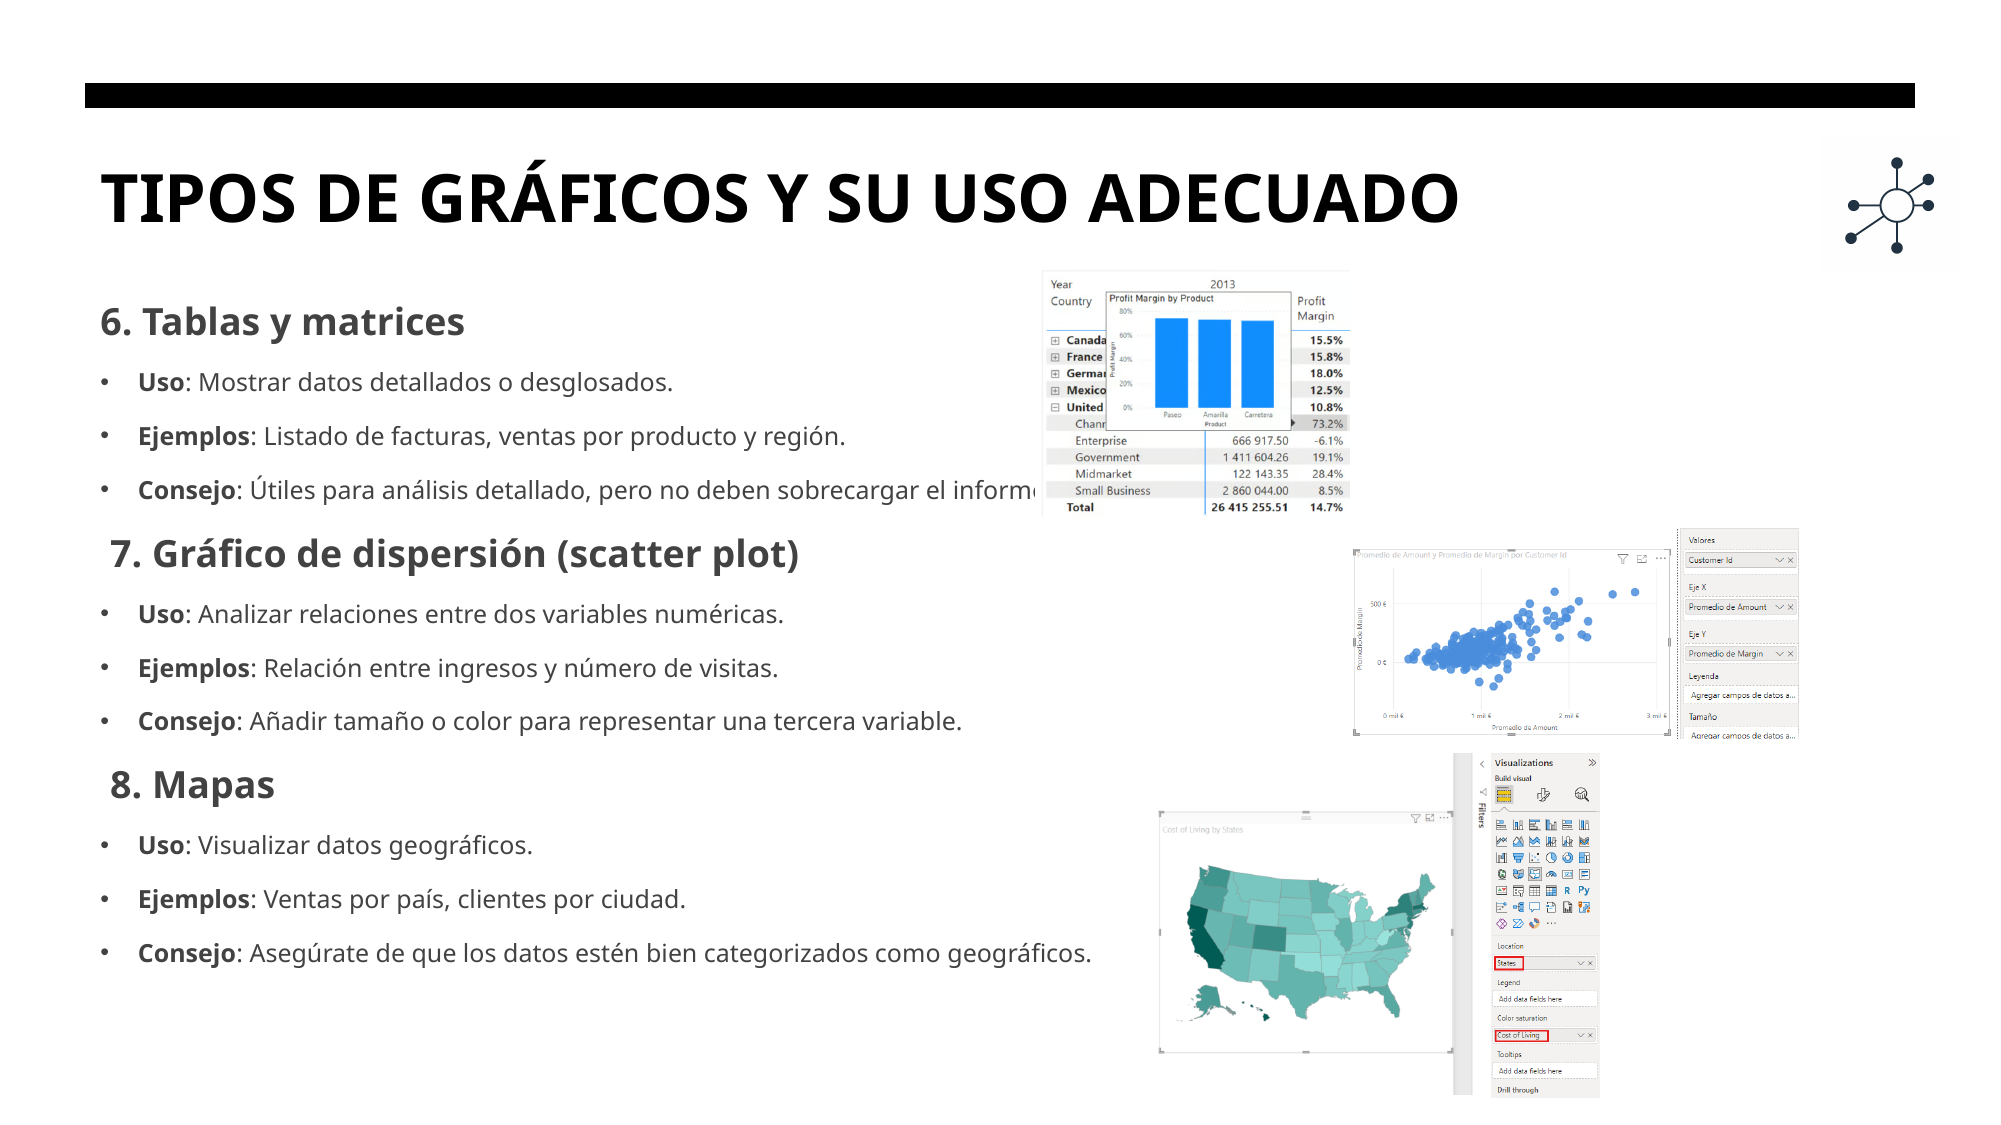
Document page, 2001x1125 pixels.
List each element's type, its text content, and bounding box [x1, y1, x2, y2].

picture [1149, 752, 1601, 1099]
title TIPOS DE GRÁFICOS Y SU USO ADECUADO [85, 148, 1820, 262]
picture [1820, 136, 1959, 275]
list 6. Tablas y matrices Uso: Mostrar datos detallados o desglosados. Ejemplos: Listado de facturas, ventas por producto y región. Consejo: Útiles para análisis detallado, pero no deben sobrecargar el informe. 7. Gráfico de dispersión (scatter plot) Uso: Analizar relaciones entre dos variables numéricas. Ejemplos: Relación entre ingresos y número de visitas. Consejo: Añadir tamaño o color para representar una tercera variable. 8. Mapas Uso: Visualizar datos geográficos. Ejemplos: Ventas por país, clientes por ciudad. Consejo: Asegúrate de que los datos estén bien categorizados como geográficos. [85, 285, 1916, 1041]
picture [1348, 527, 1800, 739]
picture [1035, 251, 1350, 518]
